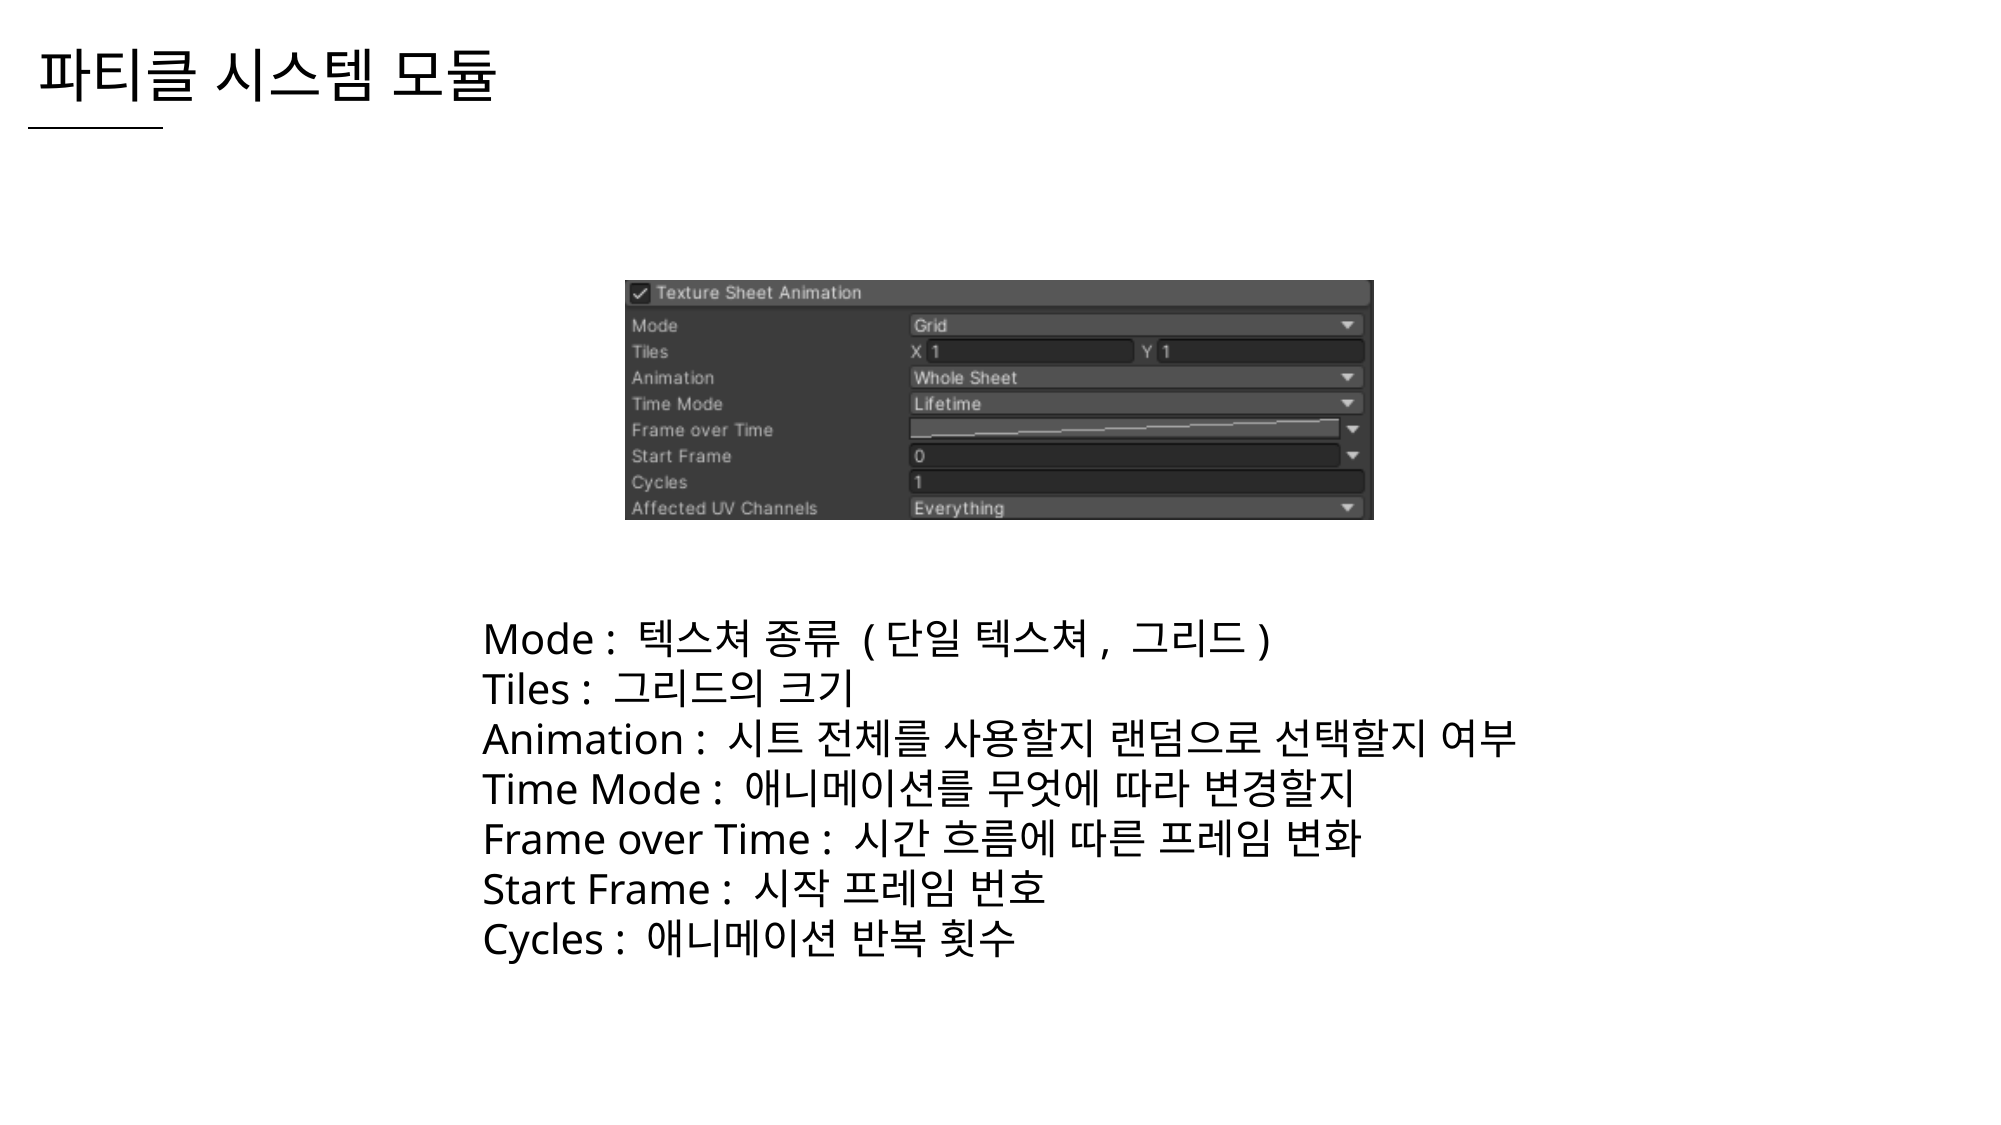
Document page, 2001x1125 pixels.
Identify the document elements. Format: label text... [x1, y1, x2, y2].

text_box 파티클 시스템 모듈 [23, 31, 514, 117]
text_box Mode : 텍스쳐 종류 (단일 텍스쳐, 그리드) Tiles : 그리드의 크기 Animation : 시트 전체를 사용할지 랜덤으로 선택할지 여부 Time Mode : 애니메이션를 무엇에 따라 변경할지 Frame over Time : 시간 흐름에 따른 프레임 변화 Start Frame : 시작 프레임 번호 Cycles : 애니메이션 반복 횟수 [467, 605, 1533, 971]
picture [625, 280, 1374, 520]
